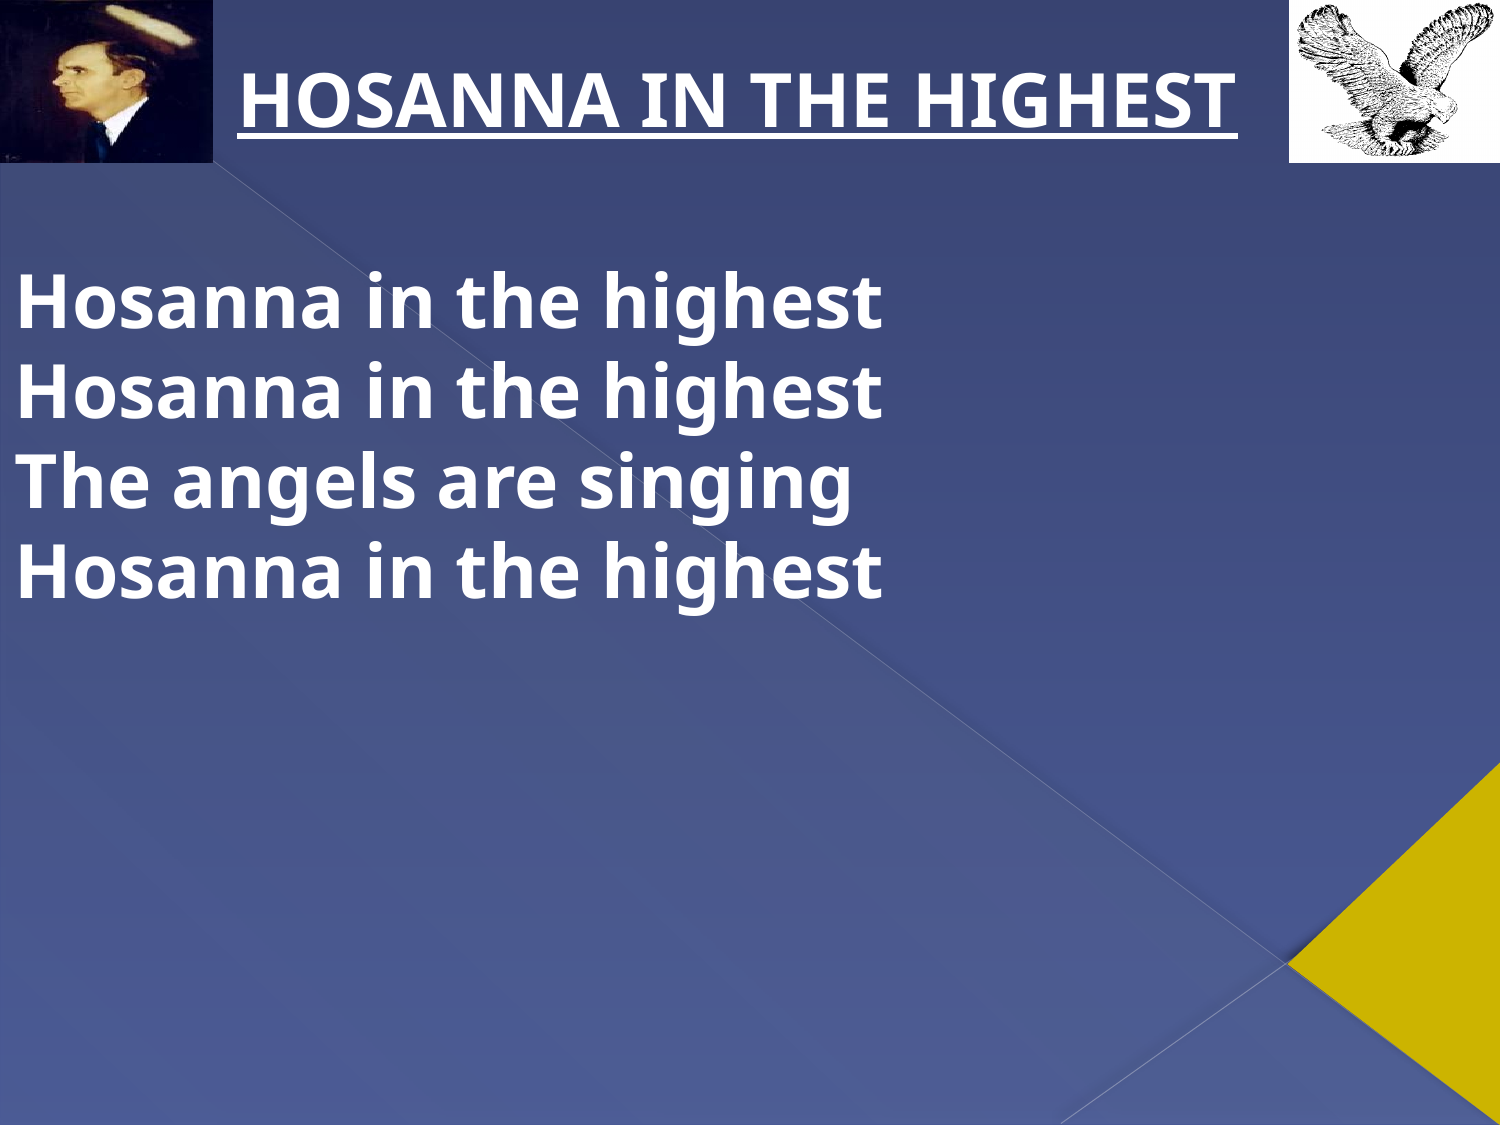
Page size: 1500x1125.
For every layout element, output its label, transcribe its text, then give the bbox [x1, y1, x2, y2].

text_box [1285, 760, 1500, 1125]
picture [1288, 0, 1500, 163]
text_box HOSANNA IN THE HIGHEST [216, 45, 1279, 150]
picture [0, 0, 213, 163]
text_box Hosanna in the highest Hosanna in the highest The angels are singing Hosanna in the highest [0, 246, 1500, 621]
